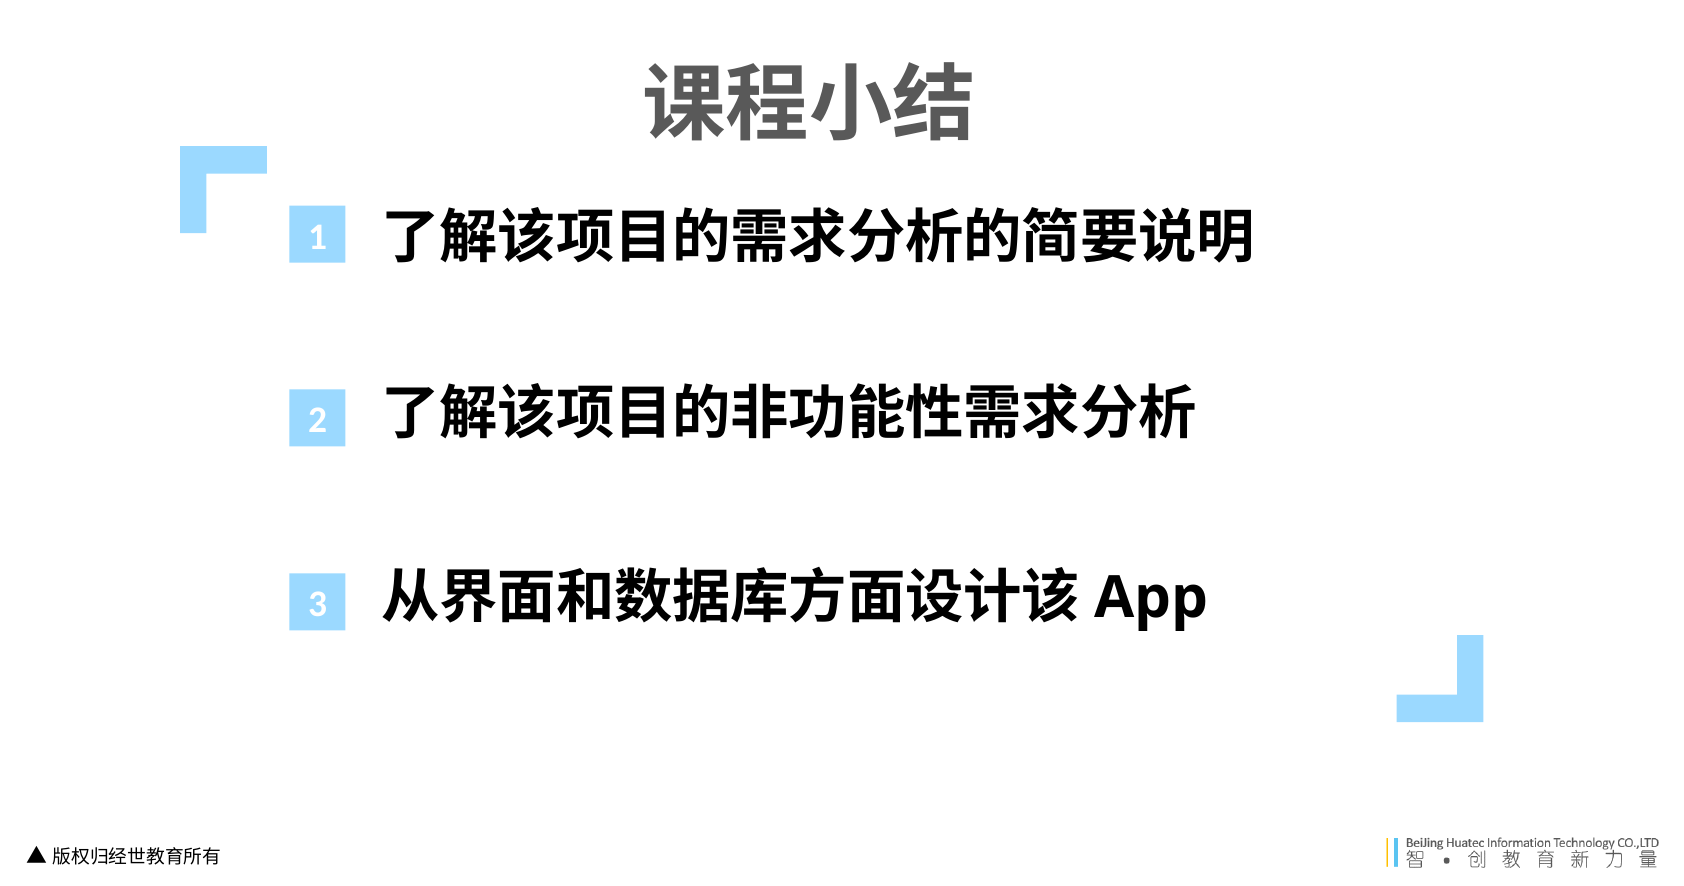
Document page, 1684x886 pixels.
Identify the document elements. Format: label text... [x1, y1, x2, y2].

text_box 1 [287, 203, 348, 265]
text_box 从界面和数据库方面设计该App [366, 560, 1374, 644]
picture [1384, 835, 1661, 869]
text_box 2 [287, 387, 348, 449]
text_box 了解该项目的需求分析的简要说明 [366, 199, 1374, 256]
text_box [1396, 635, 1484, 723]
text_box 3 [287, 571, 348, 633]
text_box 了解该项目的非功能性需求分析 [366, 376, 1374, 460]
text_box 课程小结 [627, 42, 1007, 158]
text_box [180, 146, 267, 234]
